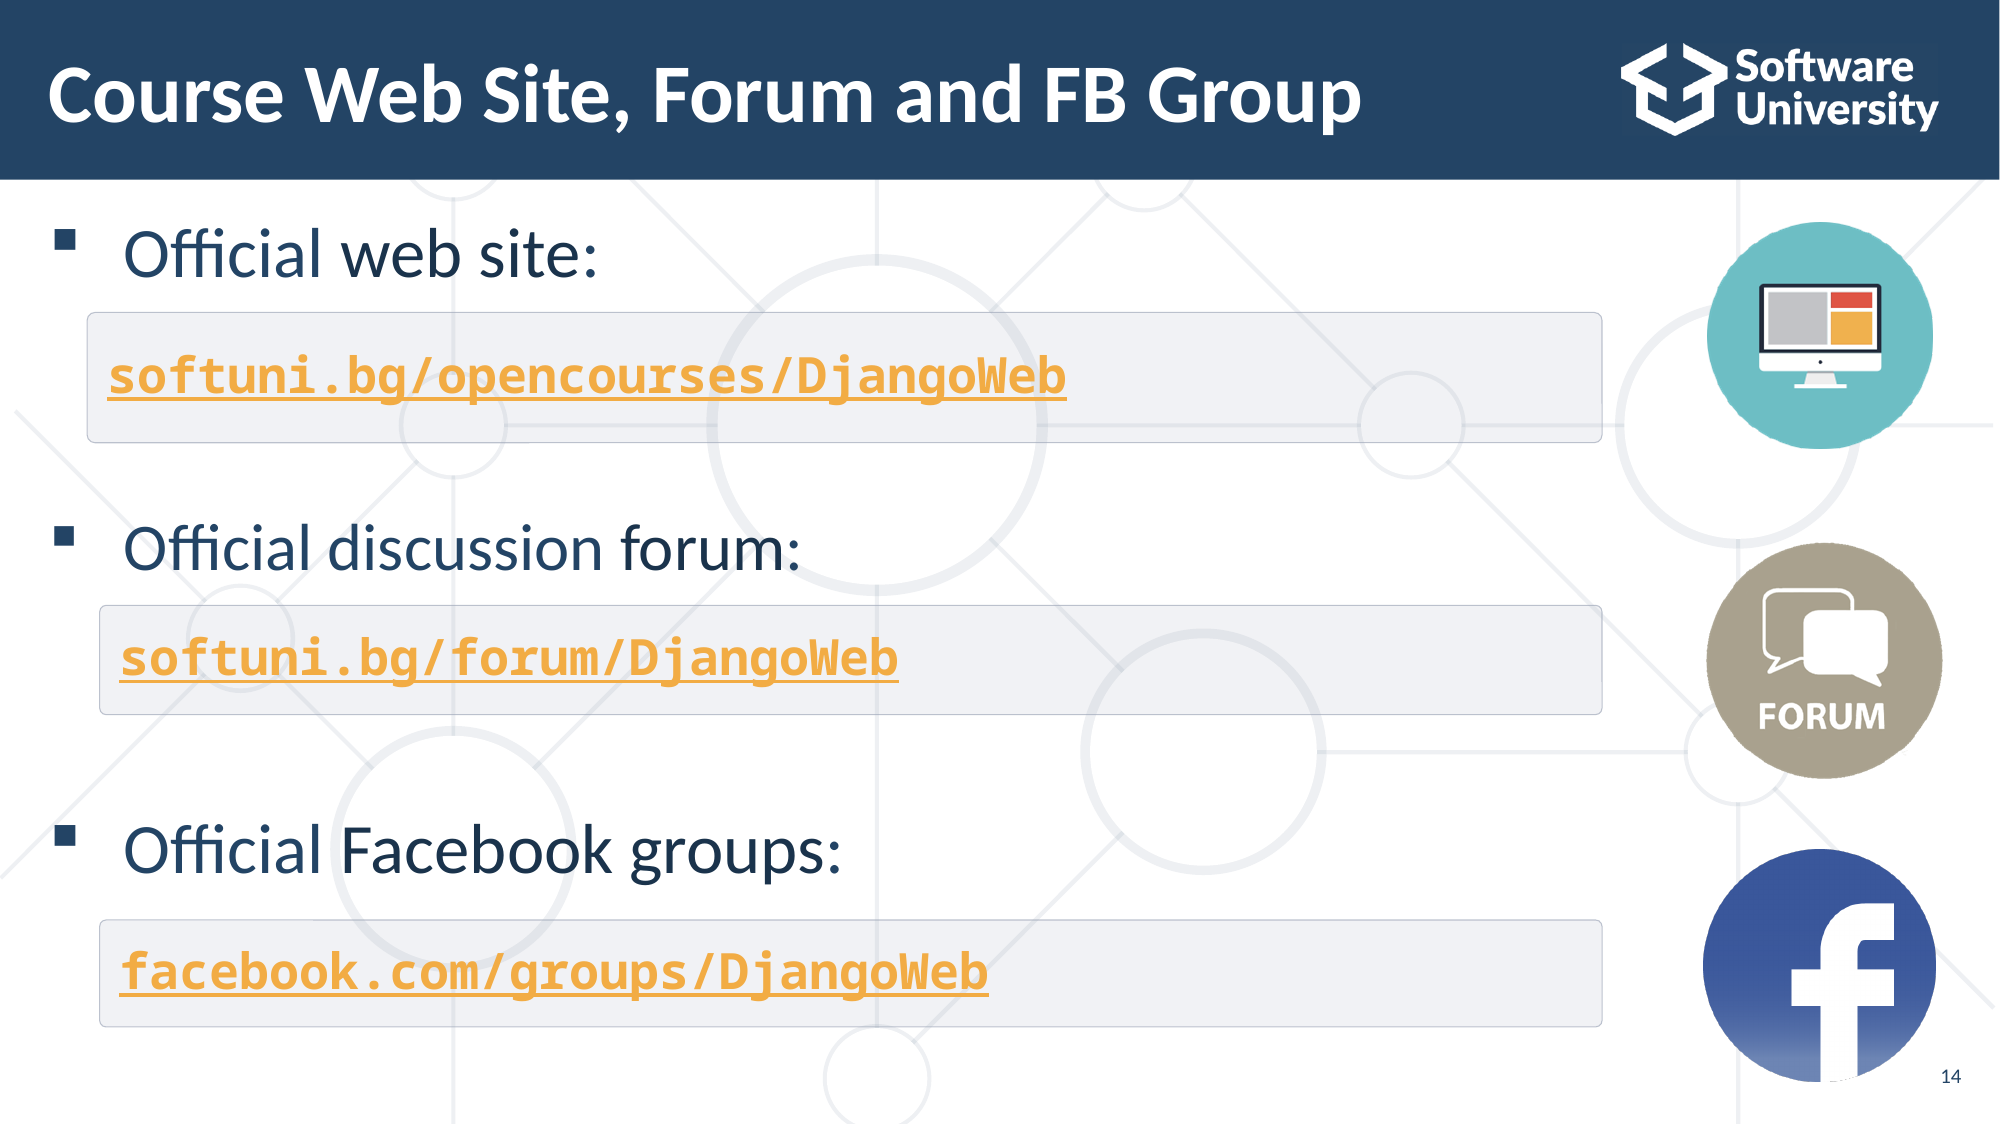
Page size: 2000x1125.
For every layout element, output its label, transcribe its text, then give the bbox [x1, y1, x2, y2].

text_box facebook.com/groups/DjangoWeb [99, 919, 1603, 1027]
picture [1706, 222, 1933, 449]
picture [1703, 849, 1936, 1082]
slide_number 14 [1896, 1049, 1968, 1101]
picture [1703, 539, 1945, 781]
text_box softuni.bg/forum/DjangoWeb [99, 605, 1603, 715]
text_box softuni.bg/opencourses/DjangoWeb [87, 312, 1603, 443]
picture [1621, 43, 1939, 136]
title Course Web Site, Forum and FB Group [31, 16, 1591, 162]
list Official web site: Official discussion forum: Official Facebook groups: [31, 196, 1970, 1050]
